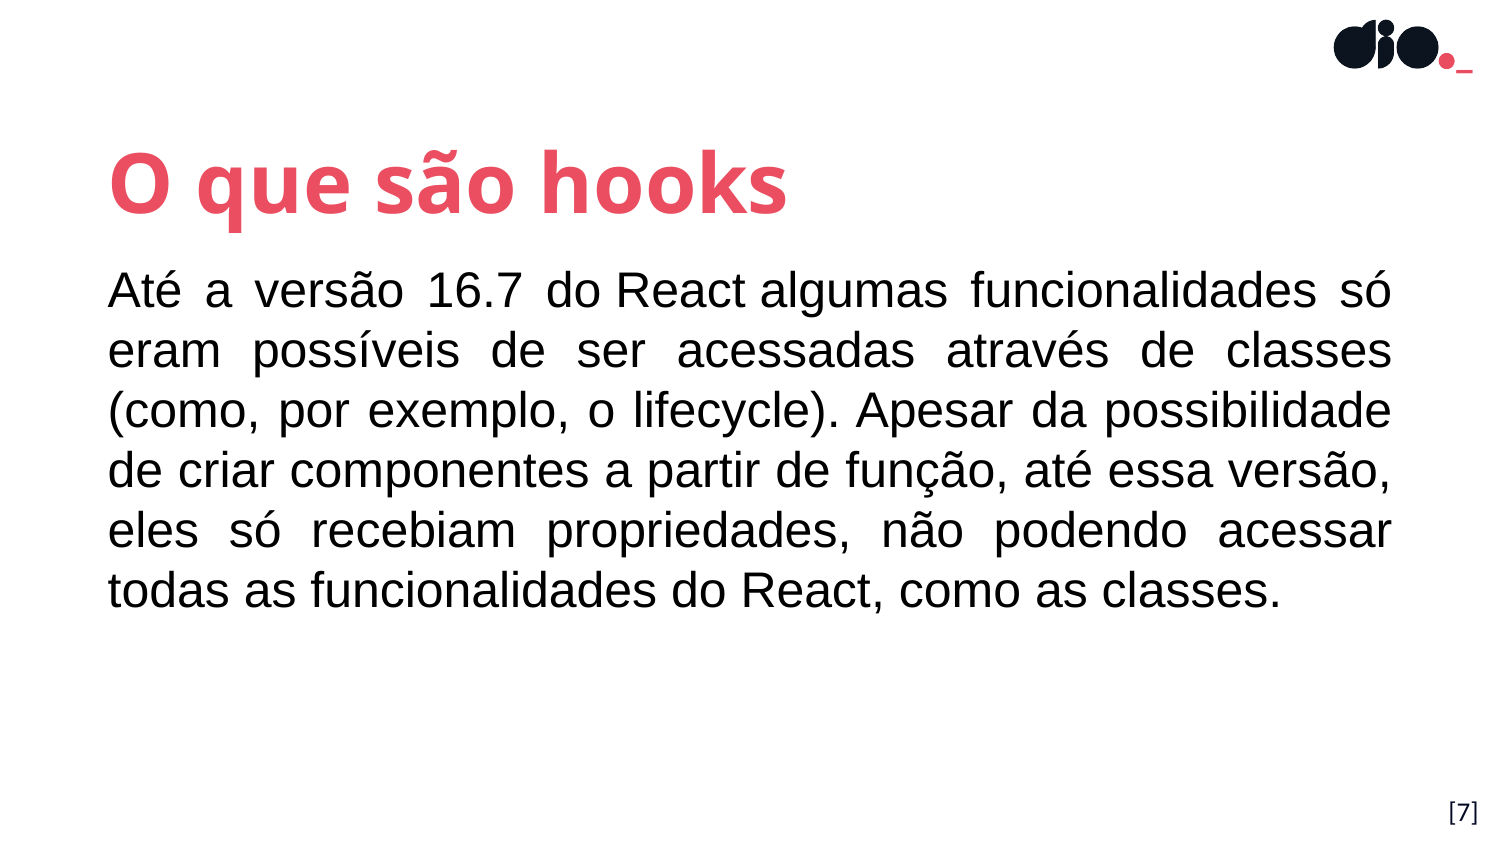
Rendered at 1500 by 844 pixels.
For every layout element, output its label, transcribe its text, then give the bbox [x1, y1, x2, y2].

text_box Até a versão 16.7 do React algumas funcionalidades só eram possíveis de ser acessadas através de classes (como, por exemplo, o lifecycle). Apesar da possibilidade de criar componentes a partir de função, até essa versão, eles só recebiam propriedades, não podendo acessar todas as funcionalidades do React, como as classes. [92, 242, 1408, 335]
picture [1333, 19, 1473, 74]
text_box O que são hooks [92, 104, 1408, 242]
slide_number [7] [1403, 779, 1494, 844]
